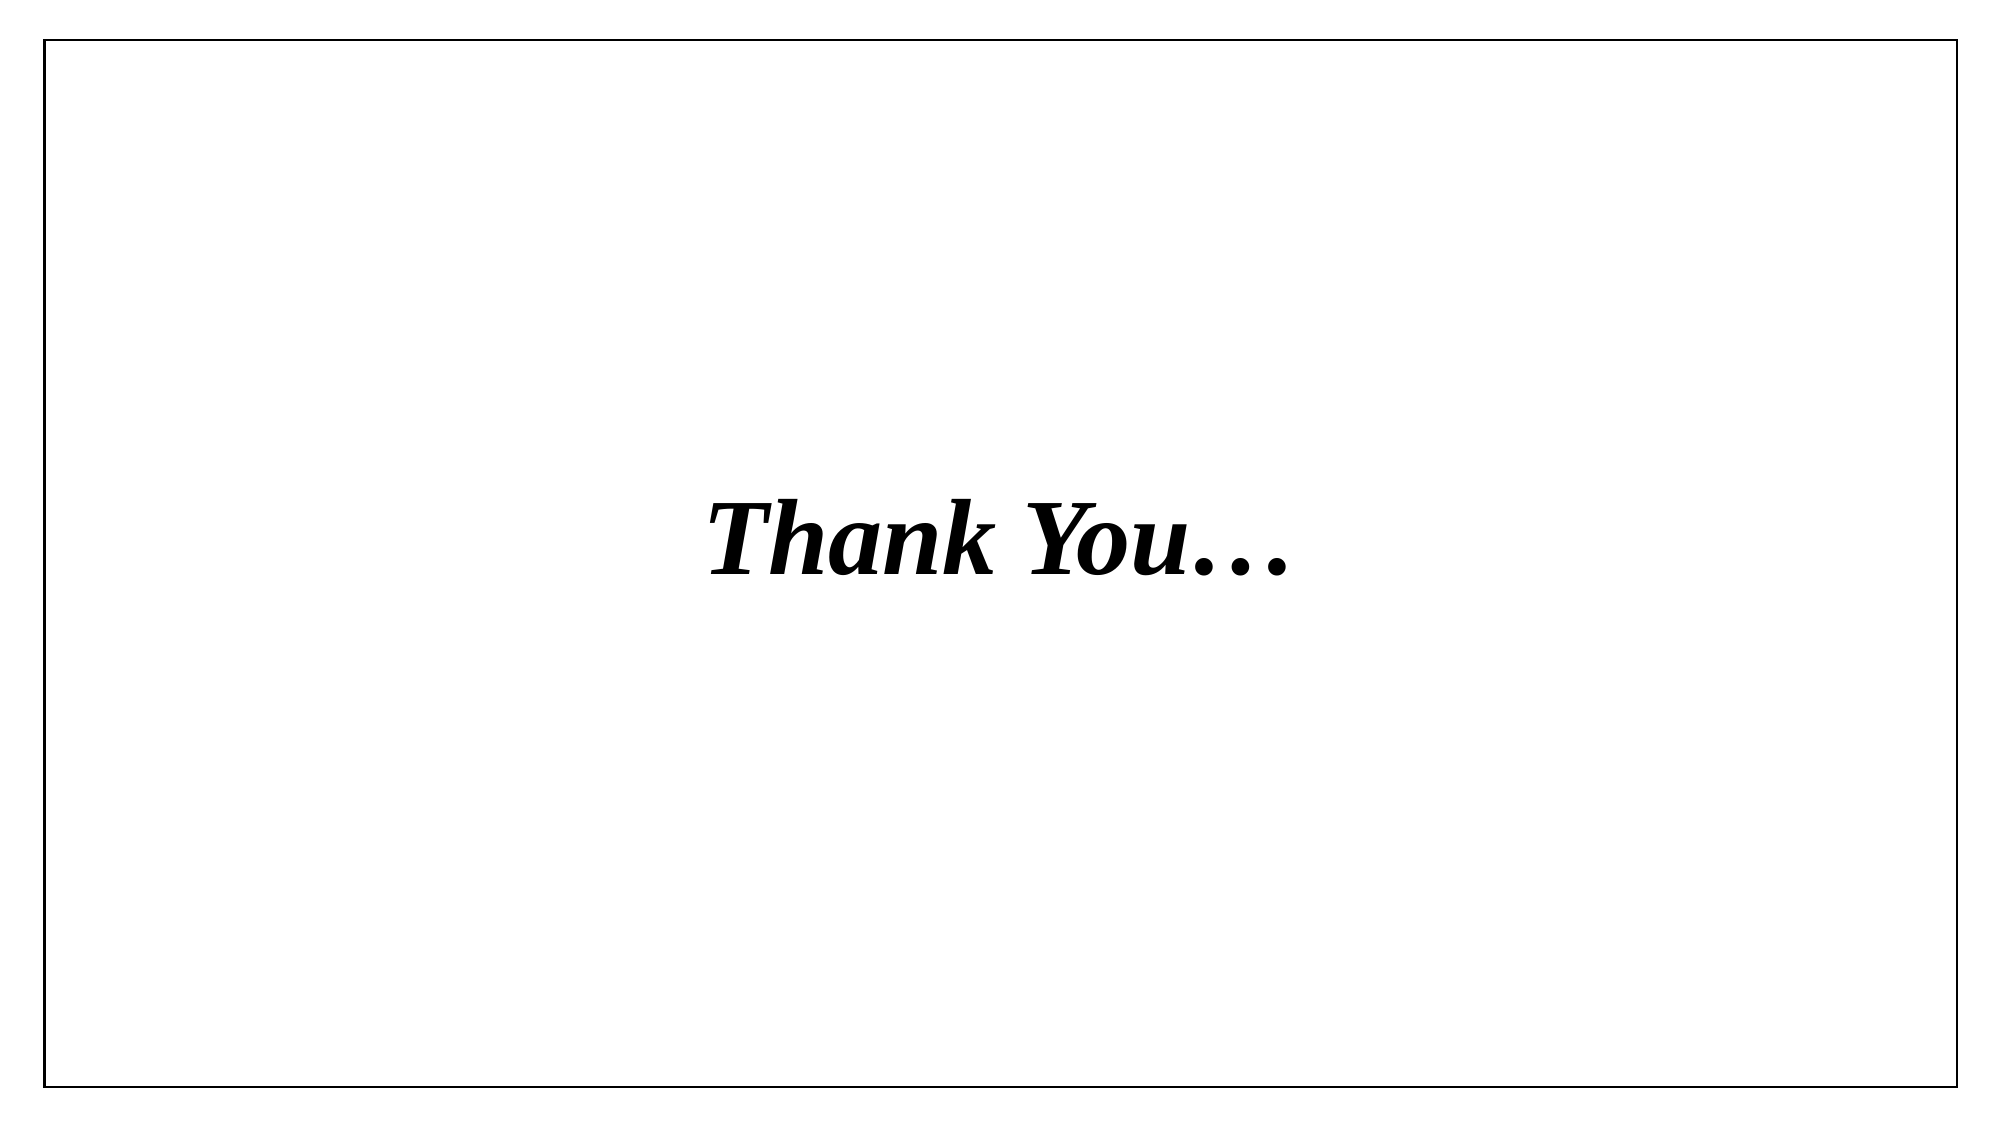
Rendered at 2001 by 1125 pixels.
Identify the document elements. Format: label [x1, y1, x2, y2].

text_box [43, 39, 1958, 1088]
